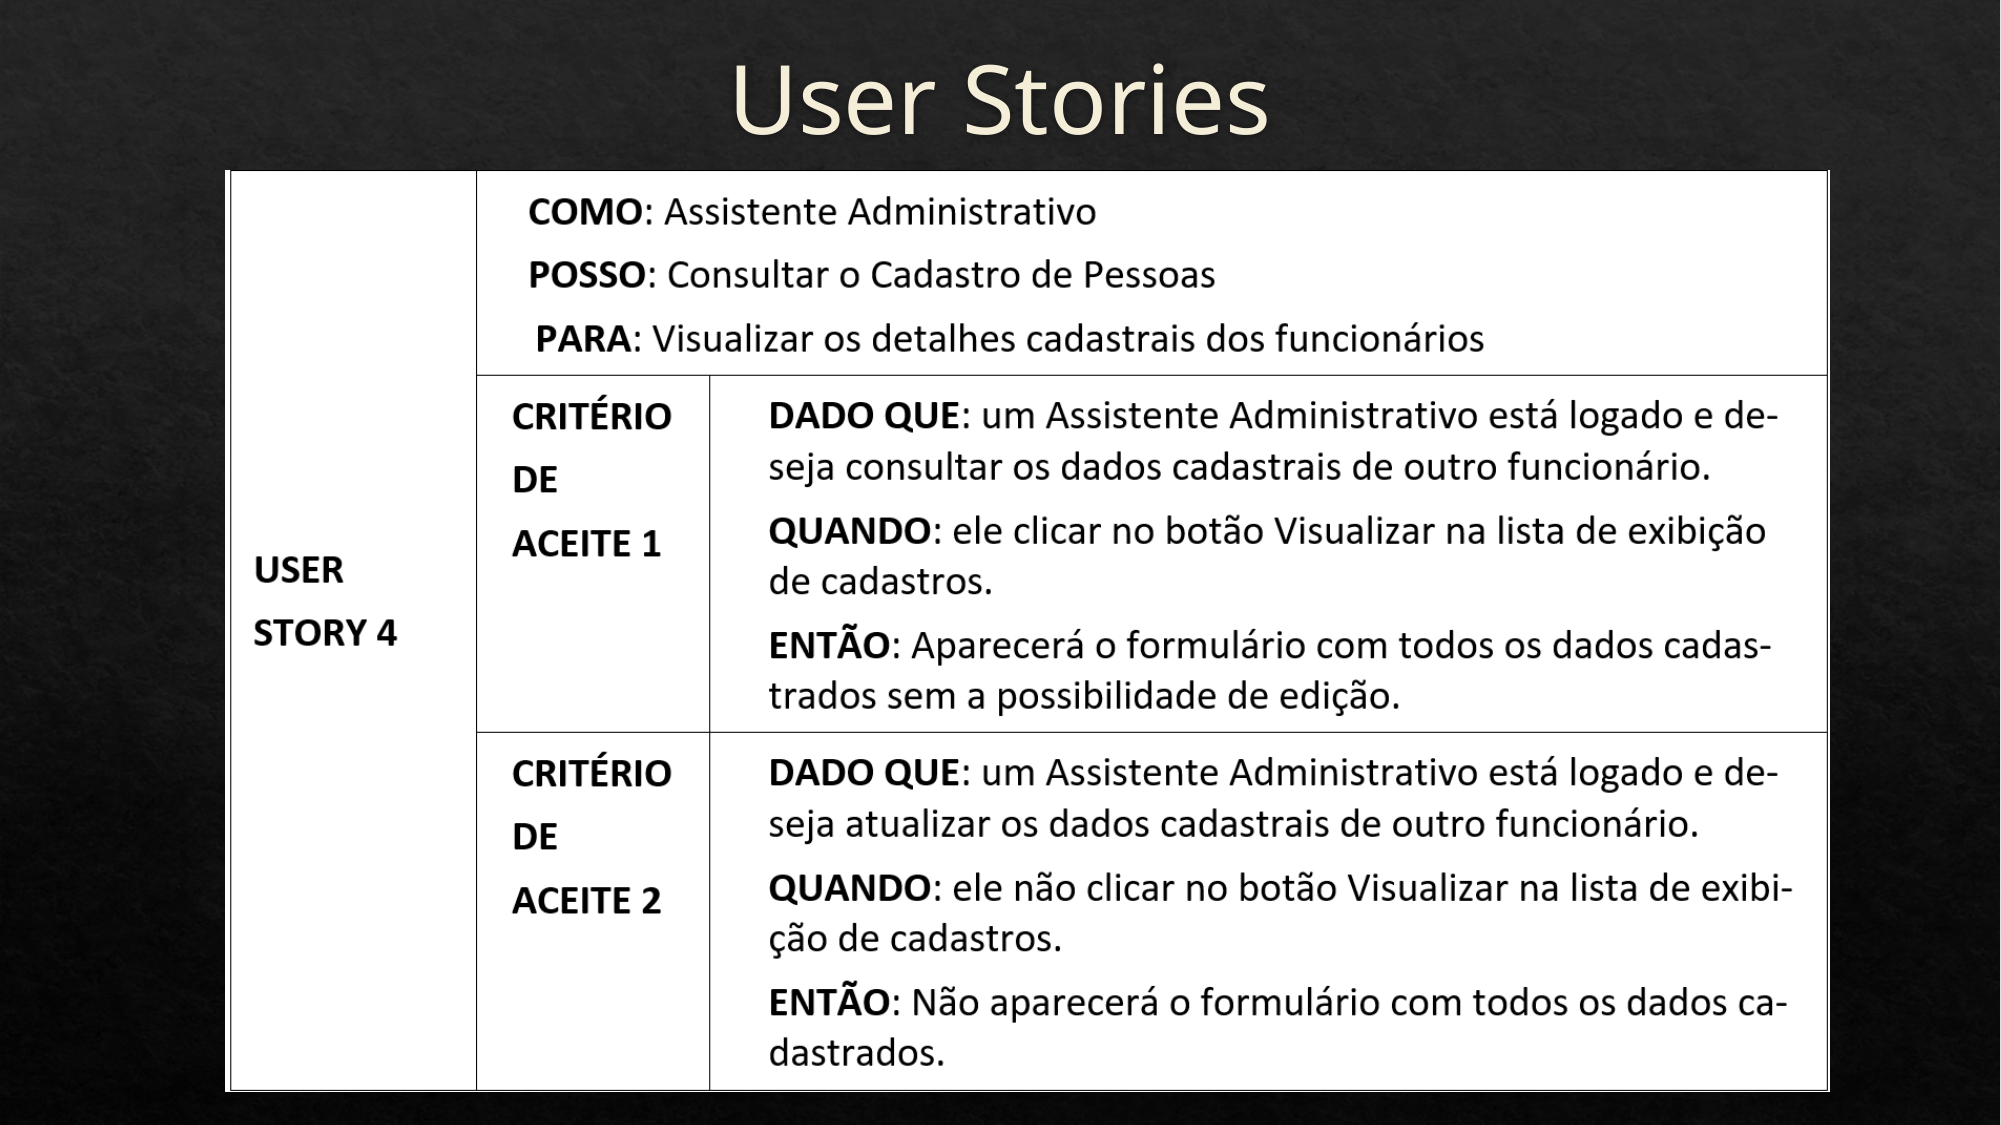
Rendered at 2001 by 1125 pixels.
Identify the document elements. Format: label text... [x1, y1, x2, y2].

title User Stories [150, 0, 1850, 207]
picture [225, 169, 1830, 1093]
